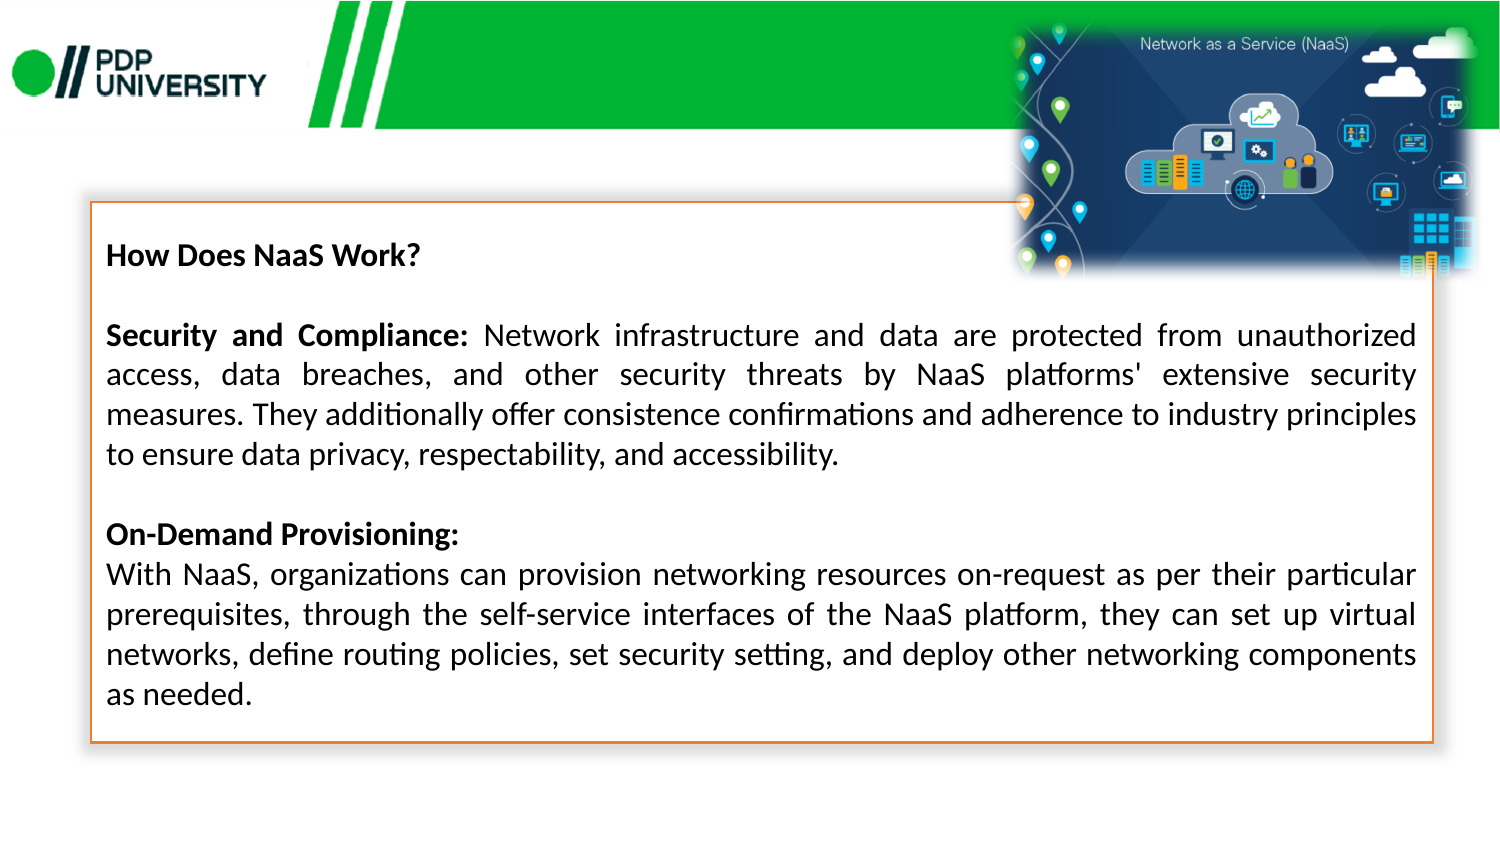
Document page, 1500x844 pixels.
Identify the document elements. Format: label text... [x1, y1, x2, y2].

text_box How Does NaaS Work? Security and Compliance: Network infrastructure and data are protected from unauthorized access, data breaches, and other security threats by NaaS platforms' extensive security measures. They additionally offer consistence confirmations and adherence to industry principles to ensure data privacy, respectability, and accessibility. On-Demand Provisioning: With NaaS, organizations can provision networking resources on-request as per their particular prerequisites, through the self-service interfaces of the NaaS platform, they can set up virtual networks, define routing policies, set security setting, and deploy other networking components as needed. [90, 201, 1434, 744]
picture [0, 0, 1500, 284]
